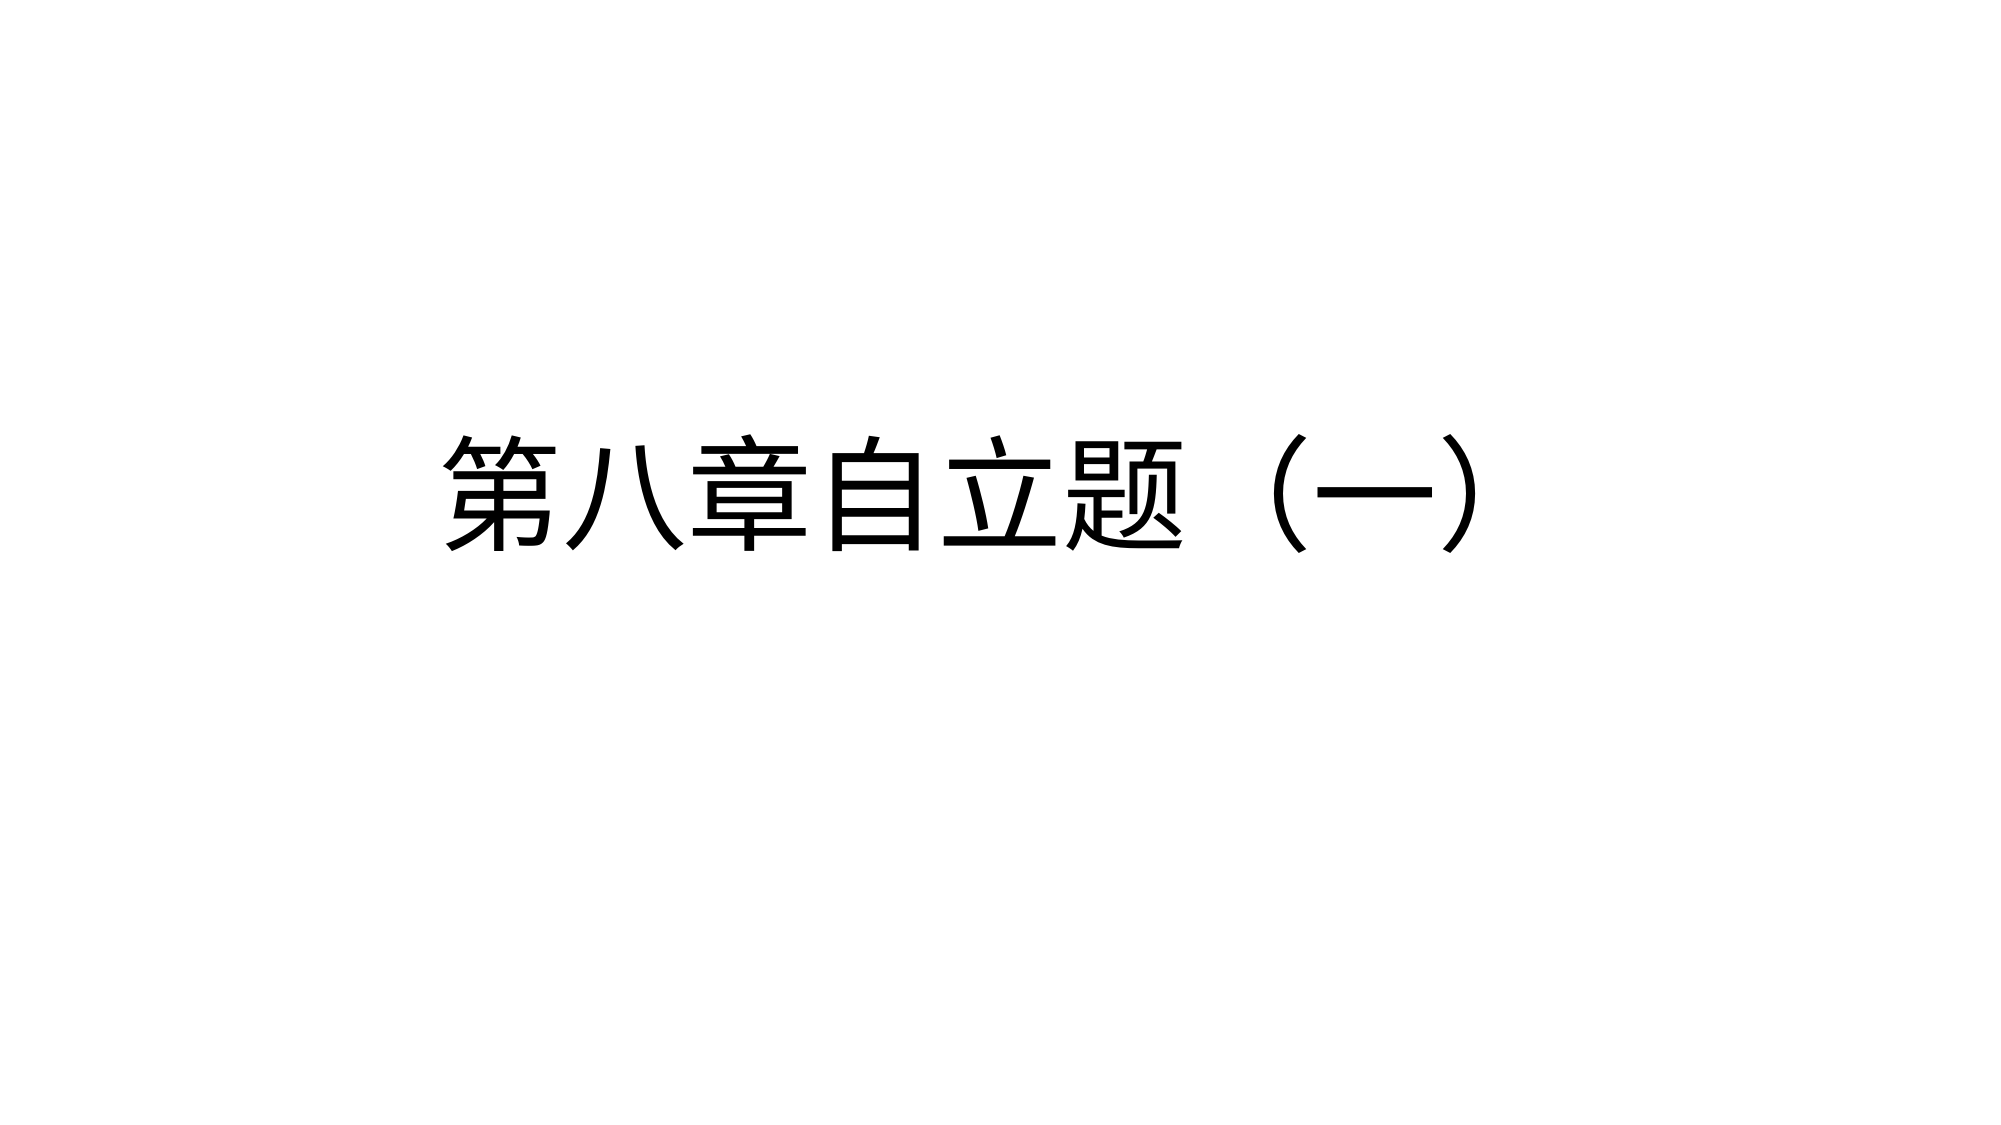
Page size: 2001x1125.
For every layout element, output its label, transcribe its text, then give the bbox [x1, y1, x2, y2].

title 第八章自立题（一） [249, 184, 1750, 576]
